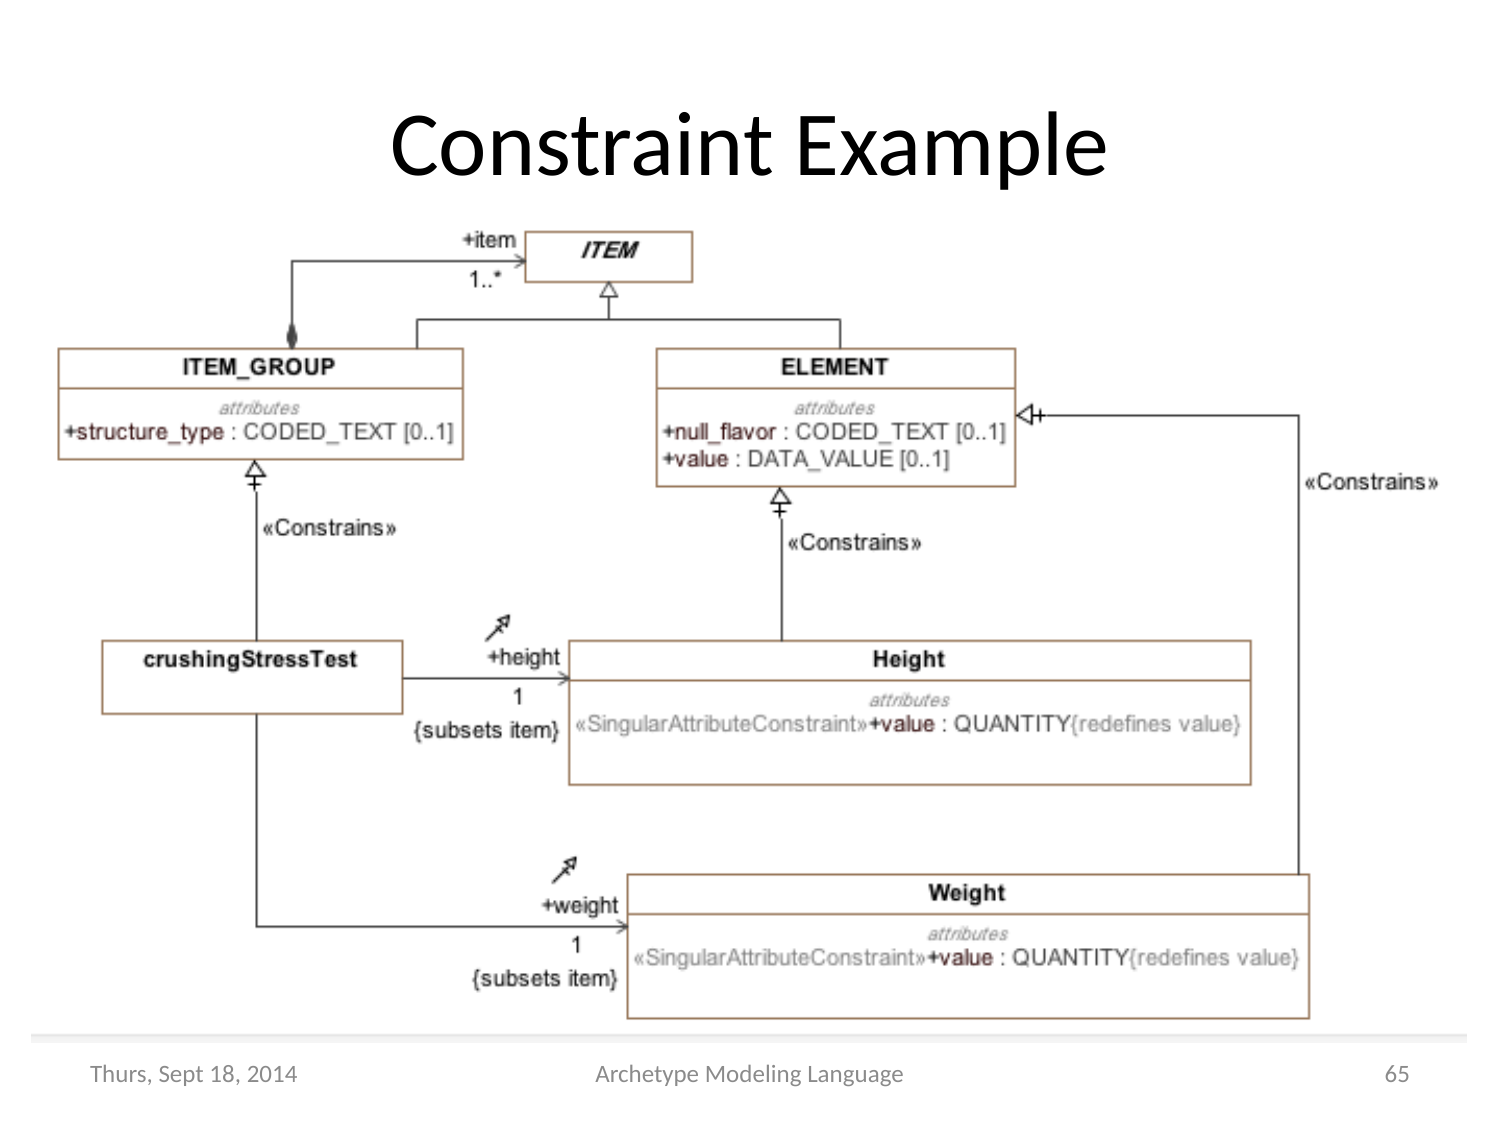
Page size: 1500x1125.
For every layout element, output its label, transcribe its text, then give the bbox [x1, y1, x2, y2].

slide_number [75, 1052, 425, 1103]
footer Archetype Modeling Language [512, 1052, 988, 1103]
title Constraint Example [75, 45, 1425, 220]
slide_number 65 [1074, 1052, 1425, 1103]
picture [30, 221, 1467, 1043]
